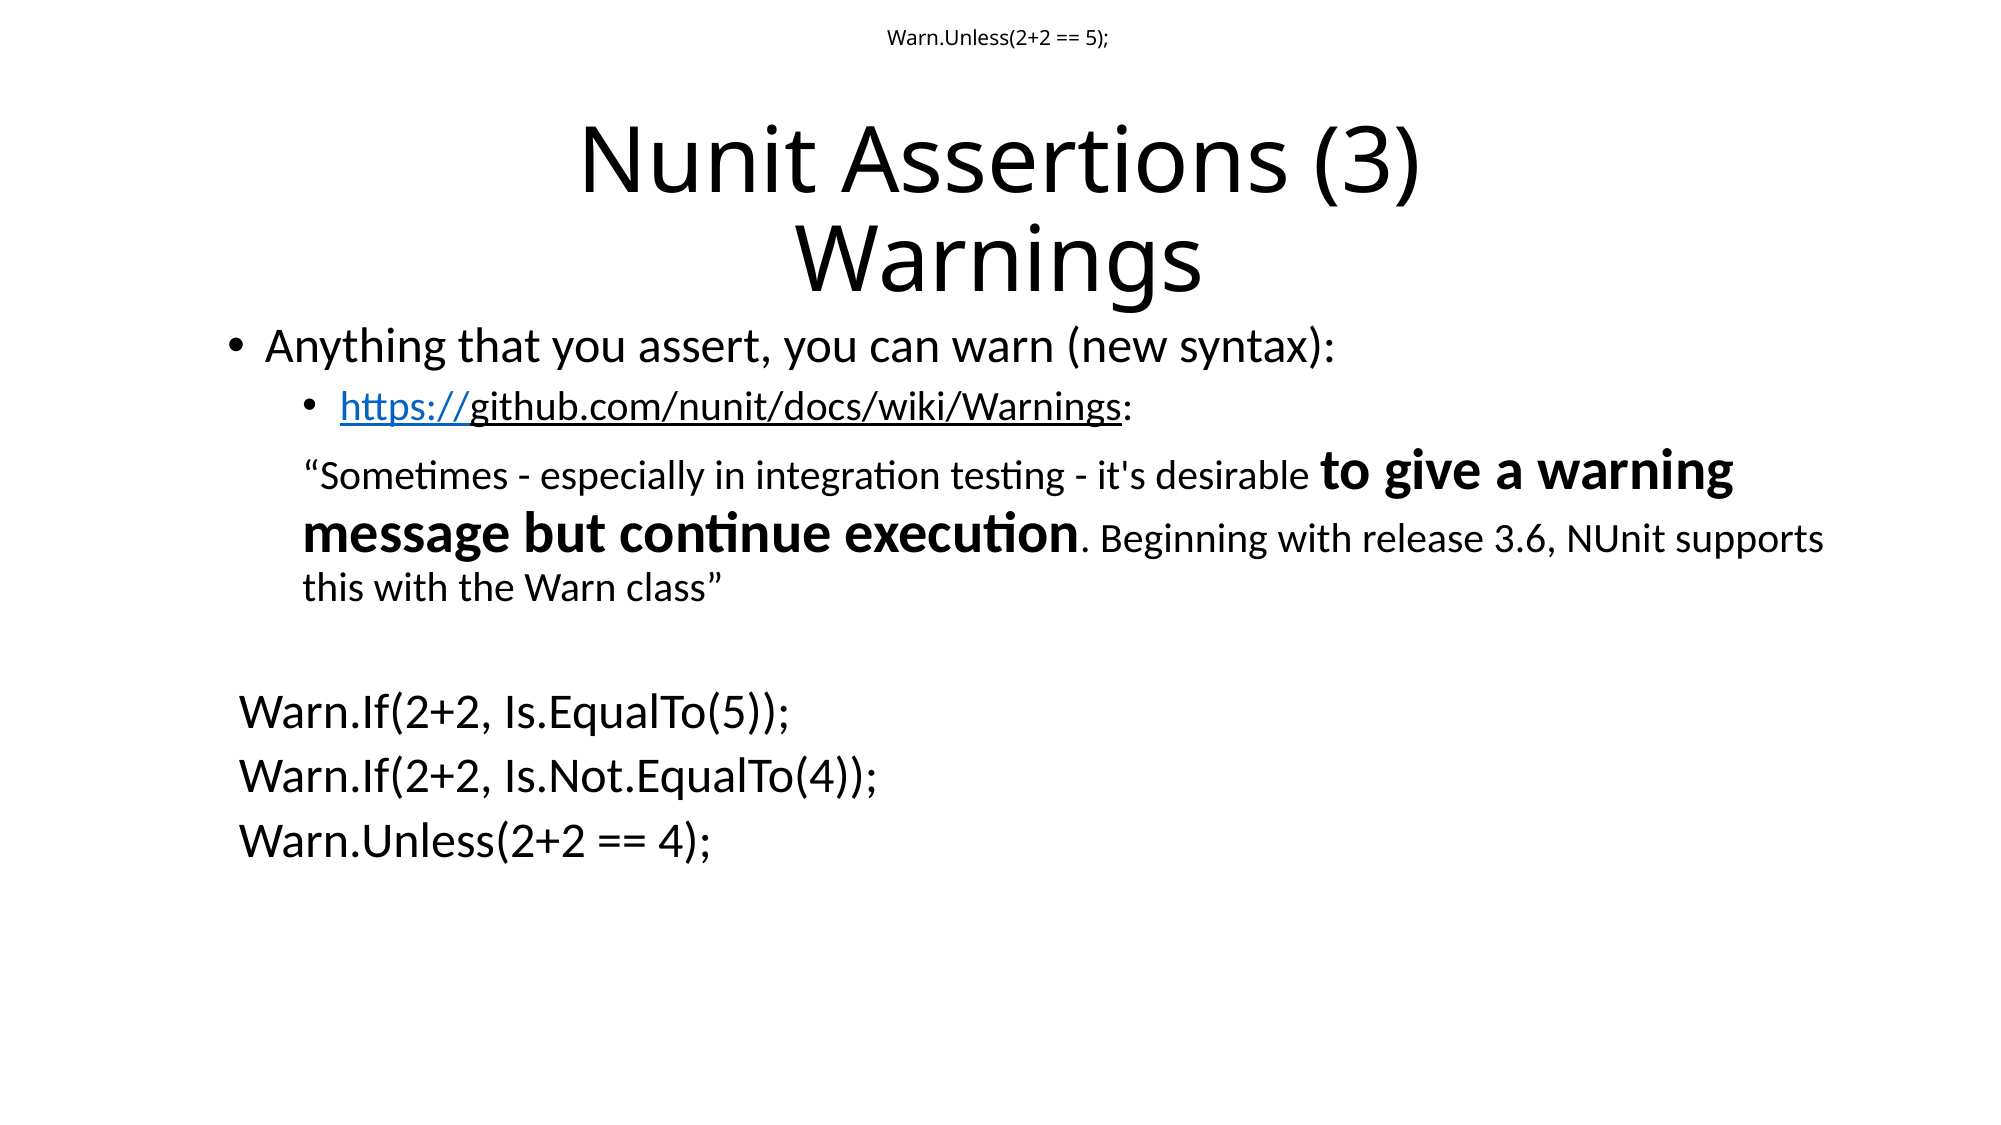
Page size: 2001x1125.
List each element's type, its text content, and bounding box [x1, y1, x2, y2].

text_box Warn.Unless(2+2 == 5); [872, 17, 1128, 58]
title Nunit Assertions (3) Warnings [137, 59, 1863, 312]
list Anything that you assert, you can warn (new syntax): https://github.com/nunit/docs/wiki/Warnings: “Sometimes - especially in integration testing - it's desirable to give a warning message but continue execution. Beginning with release 3.6, NUnit supports this with the Warn class” Warn.If(2+2, Is.EqualTo(5)); Warn.If(2+2, Is.Not.EqualTo(4)); Warn.Unless(2+2 == 4); [137, 312, 1895, 1019]
